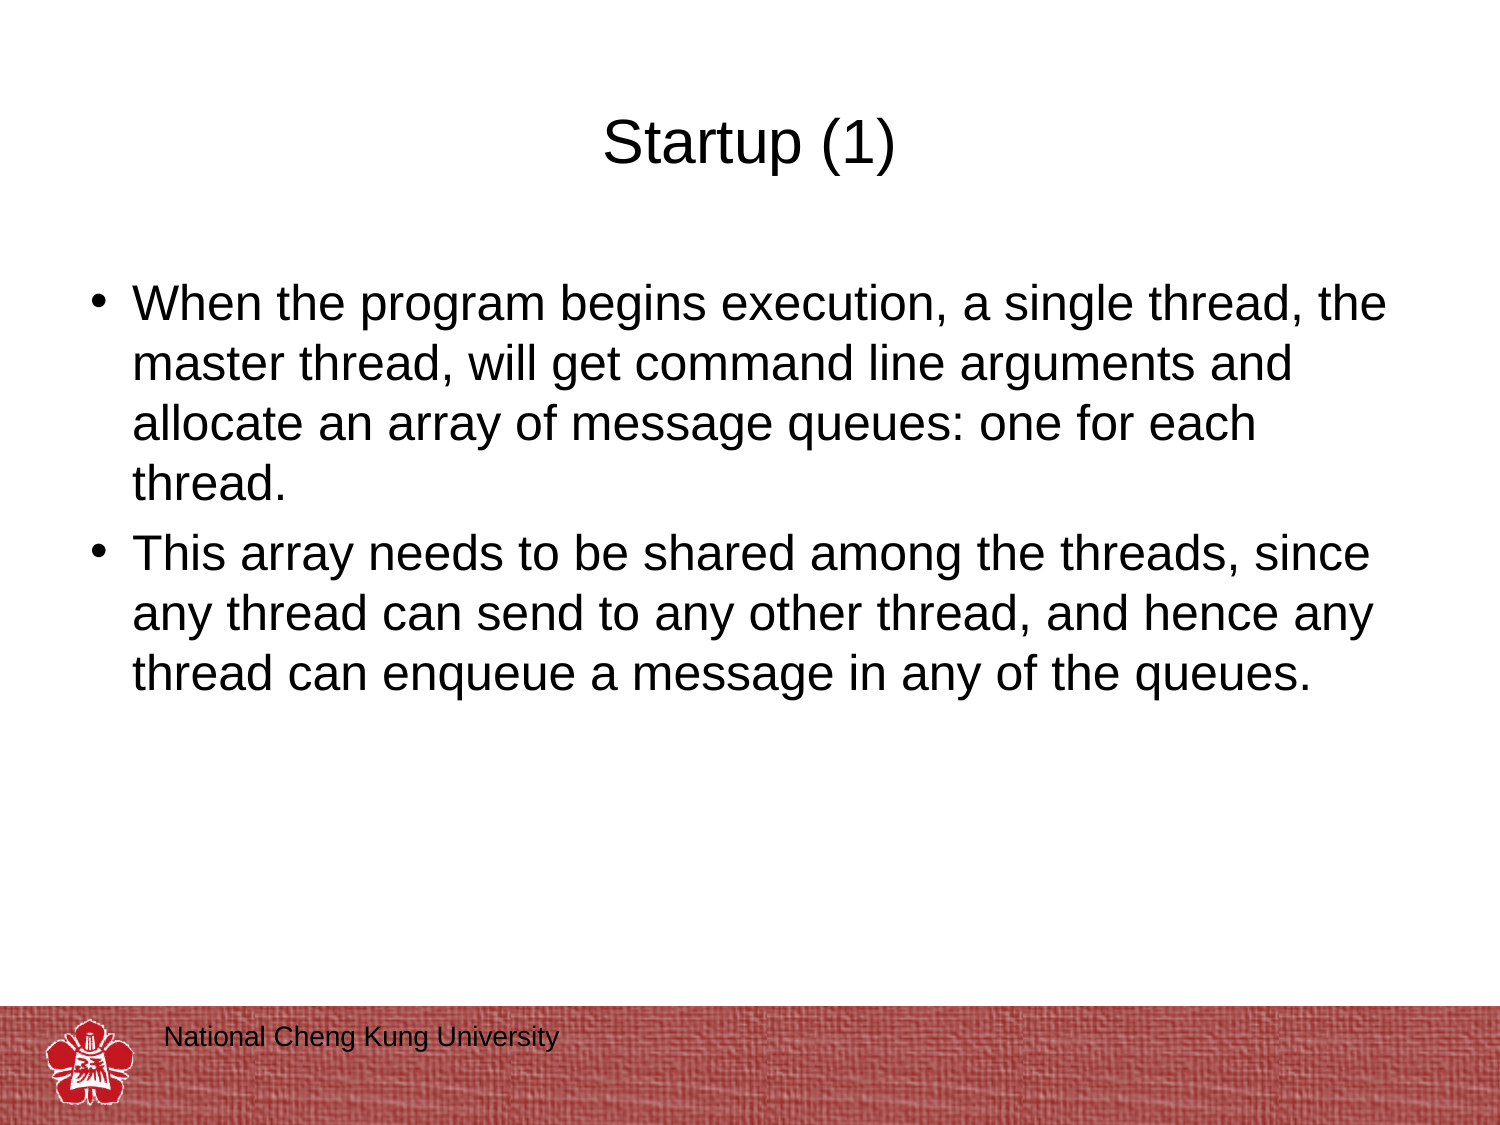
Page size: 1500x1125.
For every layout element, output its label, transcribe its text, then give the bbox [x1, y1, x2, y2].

title Startup (1) [75, 45, 1425, 233]
picture [29, 1006, 148, 1125]
list When the program begins execution, a single thread, the master thread, will get command line arguments and allocate an array of message queues: one for each thread. This array needs to be shared among the threads, since any thread can send to any other thread, and hence any thread can enqueue a message in any of the queues. [75, 262, 1425, 988]
